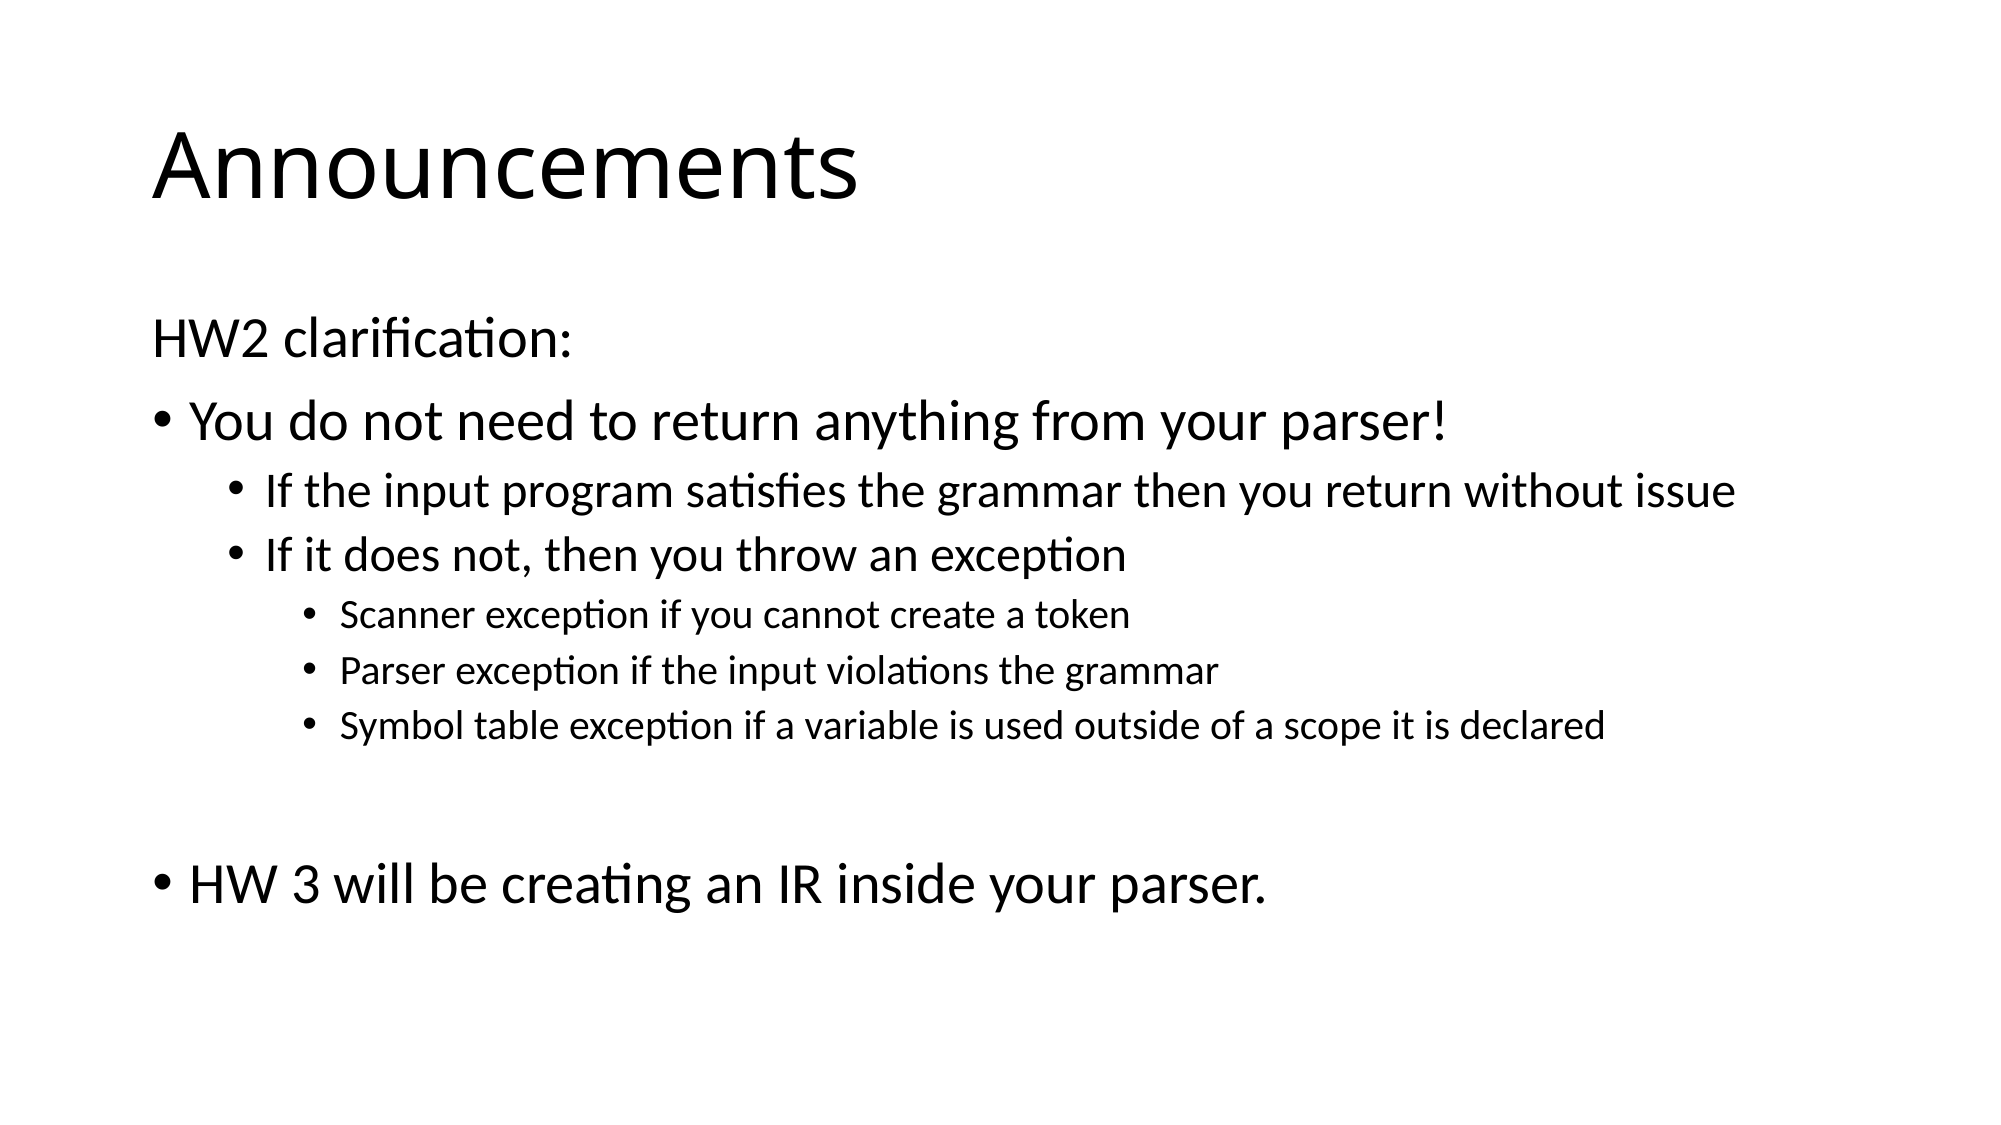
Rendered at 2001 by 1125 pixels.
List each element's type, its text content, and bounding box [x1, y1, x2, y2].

list HW2 clarification: You do not need to return anything from your parser! If the input program satisfies the grammar then you return without issue If it does not, then you throw an exception Scanner exception if you cannot create a token Parser exception if the input violations the grammar Symbol table exception if a variable is used outside of a scope it is declared HW 3 will be creating an IR inside your parser. [137, 299, 1863, 1087]
title Announcements [137, 59, 1863, 278]
